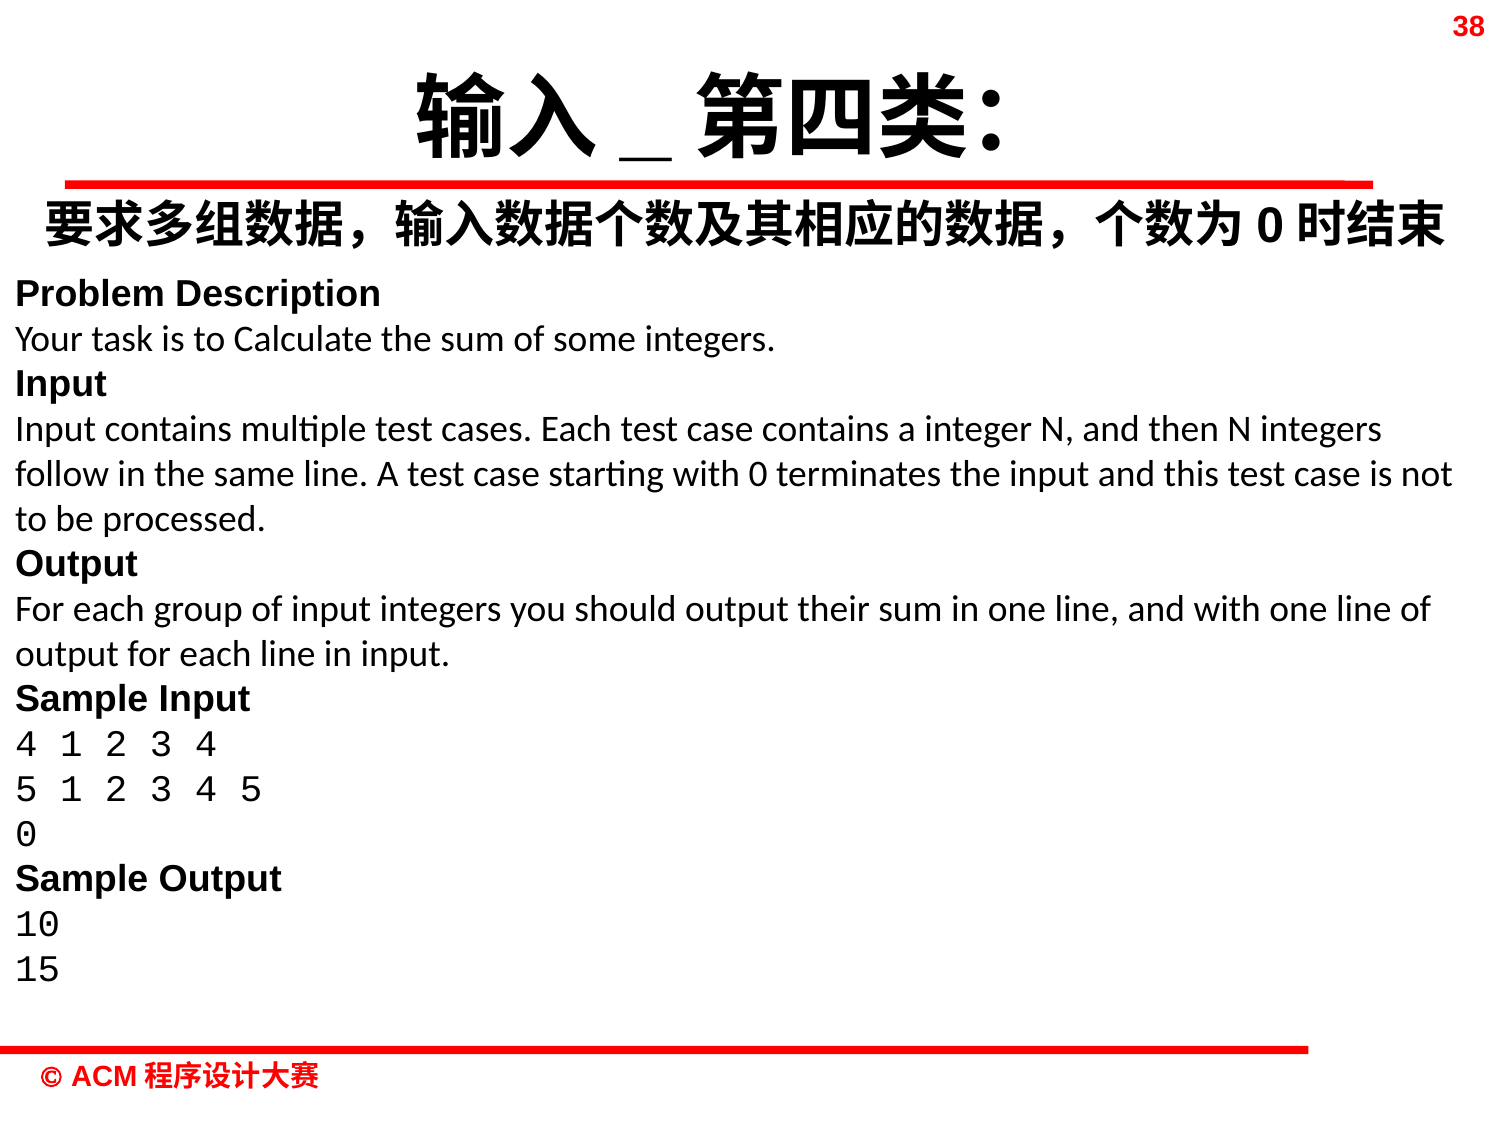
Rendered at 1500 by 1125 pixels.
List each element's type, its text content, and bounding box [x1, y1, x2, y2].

text_box Problem Description Your task is to Calculate the sum of some integers. Input Input contains multiple test cases. Each test case contains a integer N, and then N integers follow in the same line. A test case starting with 0 terminates the input and this test case is not to be processed. Output For each group of input integers you should output their sum in one line, and with one line of output for each line in input. Sample Input 4 1 2 3 4 5 1 2 3 4 5 0 Sample Output 10 15 [0, 261, 1500, 997]
list 要求多组数据，输入数据个数及其相应的数据，个数为0时结束 [29, 184, 1477, 261]
title 输入_第四类： [100, 42, 1376, 184]
